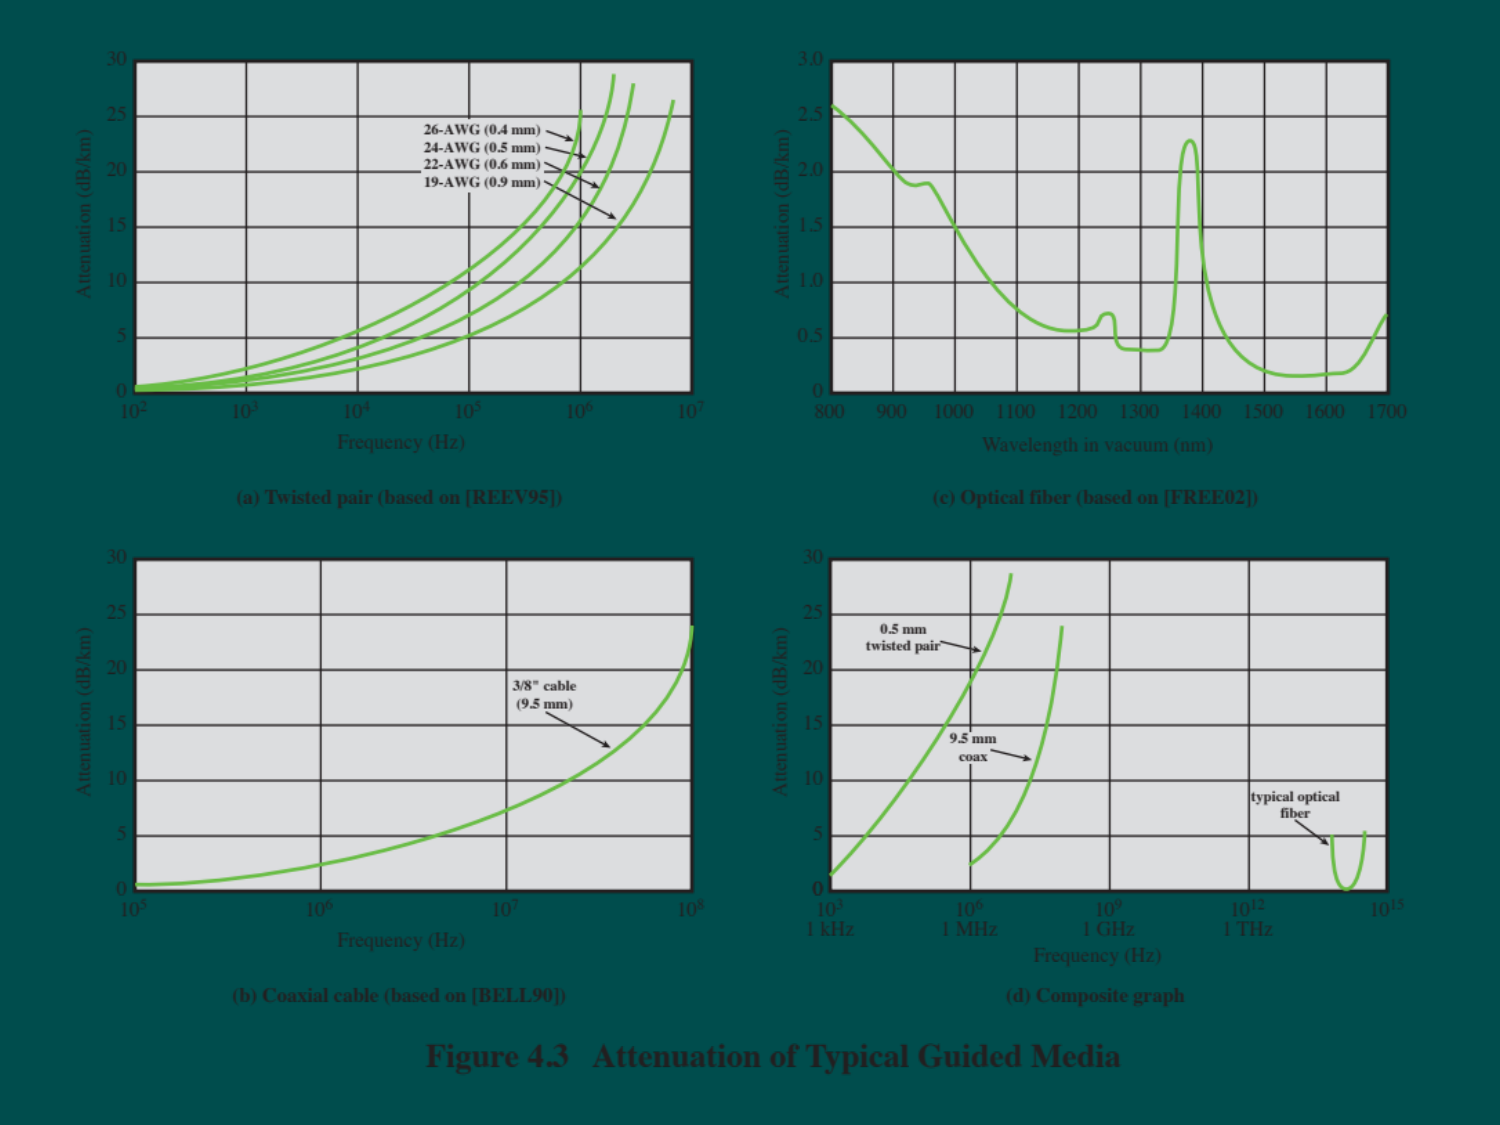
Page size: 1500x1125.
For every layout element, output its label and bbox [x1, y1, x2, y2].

picture [48, 26, 1439, 1086]
